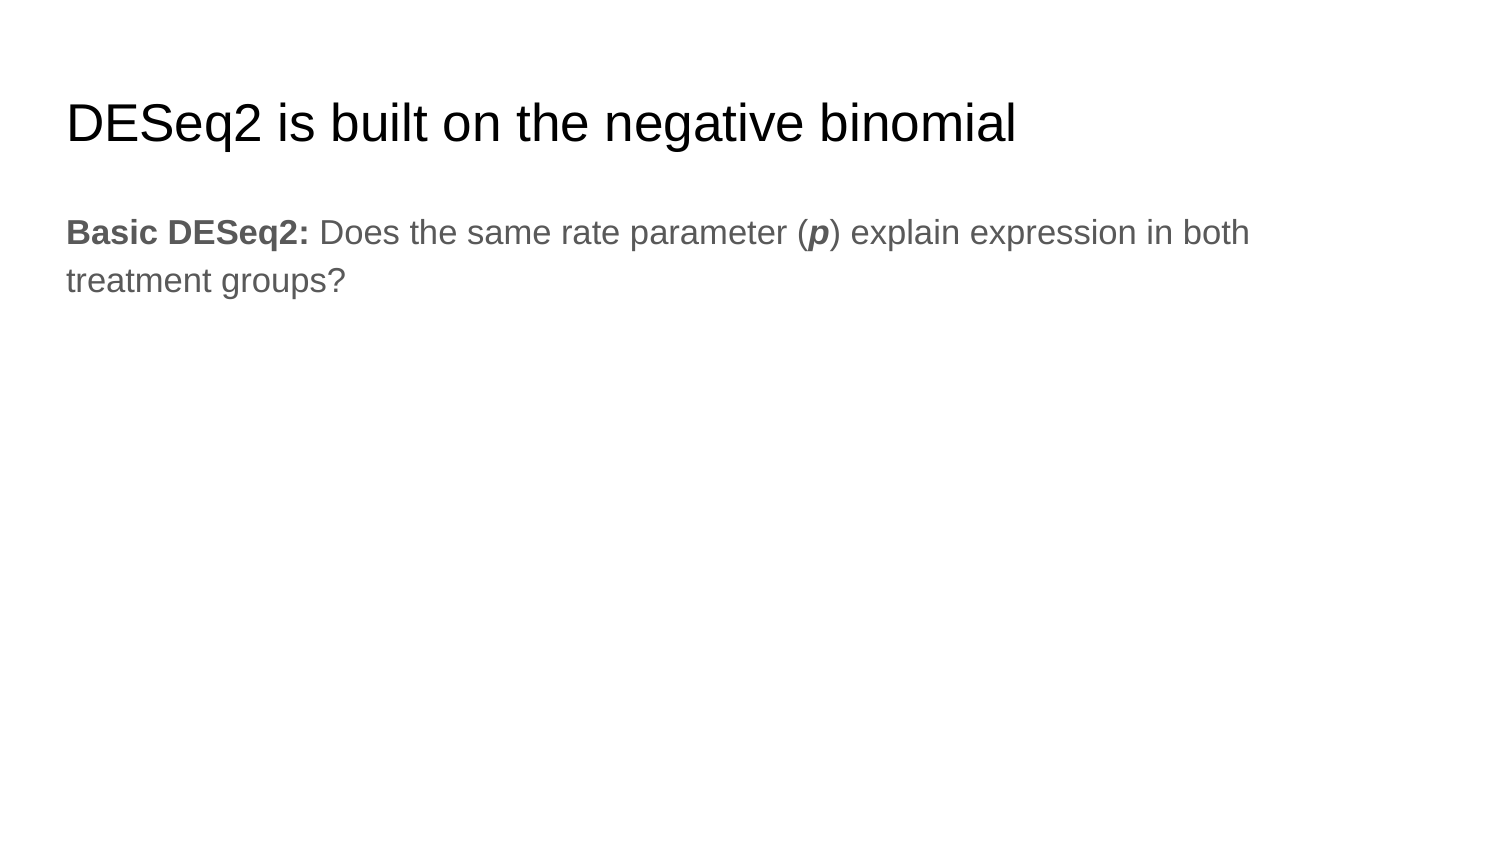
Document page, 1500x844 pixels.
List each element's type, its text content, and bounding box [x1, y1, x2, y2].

title DESeq2 is built on the negative binomial [51, 72, 1449, 167]
list Basic DESeq2: Does the same rate parameter (p) explain expression in both treatment groups? How it gets there: Generalized linear models Define the random component for sample j (we did this on the last slide!): bj~NB(pj, kj) Model the rate parameter as a function of regression coefficients (this is the linear regression part) pj ~xj𝛽j Test if p is actually dependent on 𝛽 [51, 189, 1341, 829]
